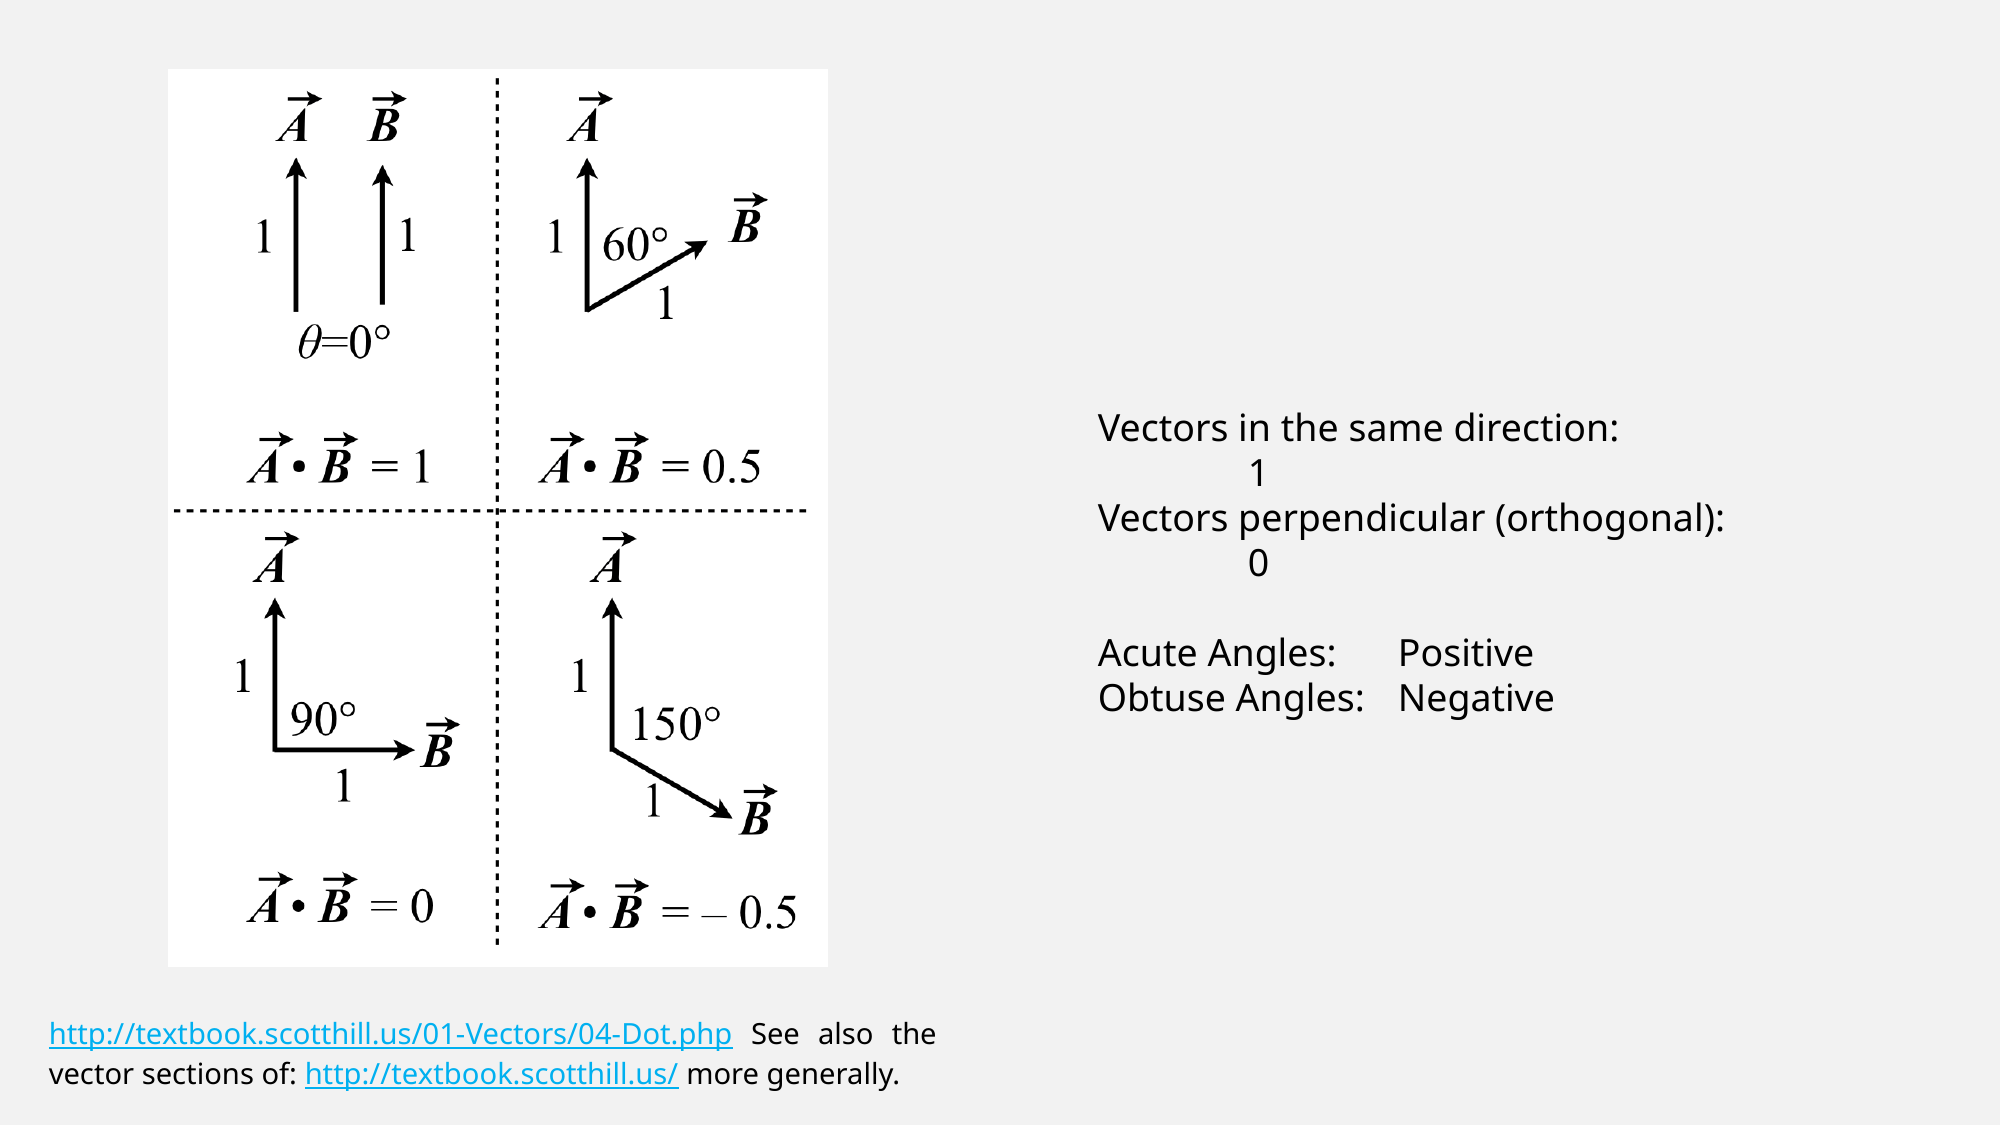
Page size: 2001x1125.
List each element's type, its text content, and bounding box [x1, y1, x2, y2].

picture [168, 69, 828, 967]
text_box http://textbook.scotthill.us/01-Vectors/04-Dot.php See also the vector sections of: http://textbook.scotthill.us/ more generally. [34, 1008, 952, 1103]
text_box Vectors in the same direction: 1 Vectors perpendicular (orthogonal): 0 Acute Angles: Positive Obtuse Angles: Negative [1083, 396, 1822, 727]
